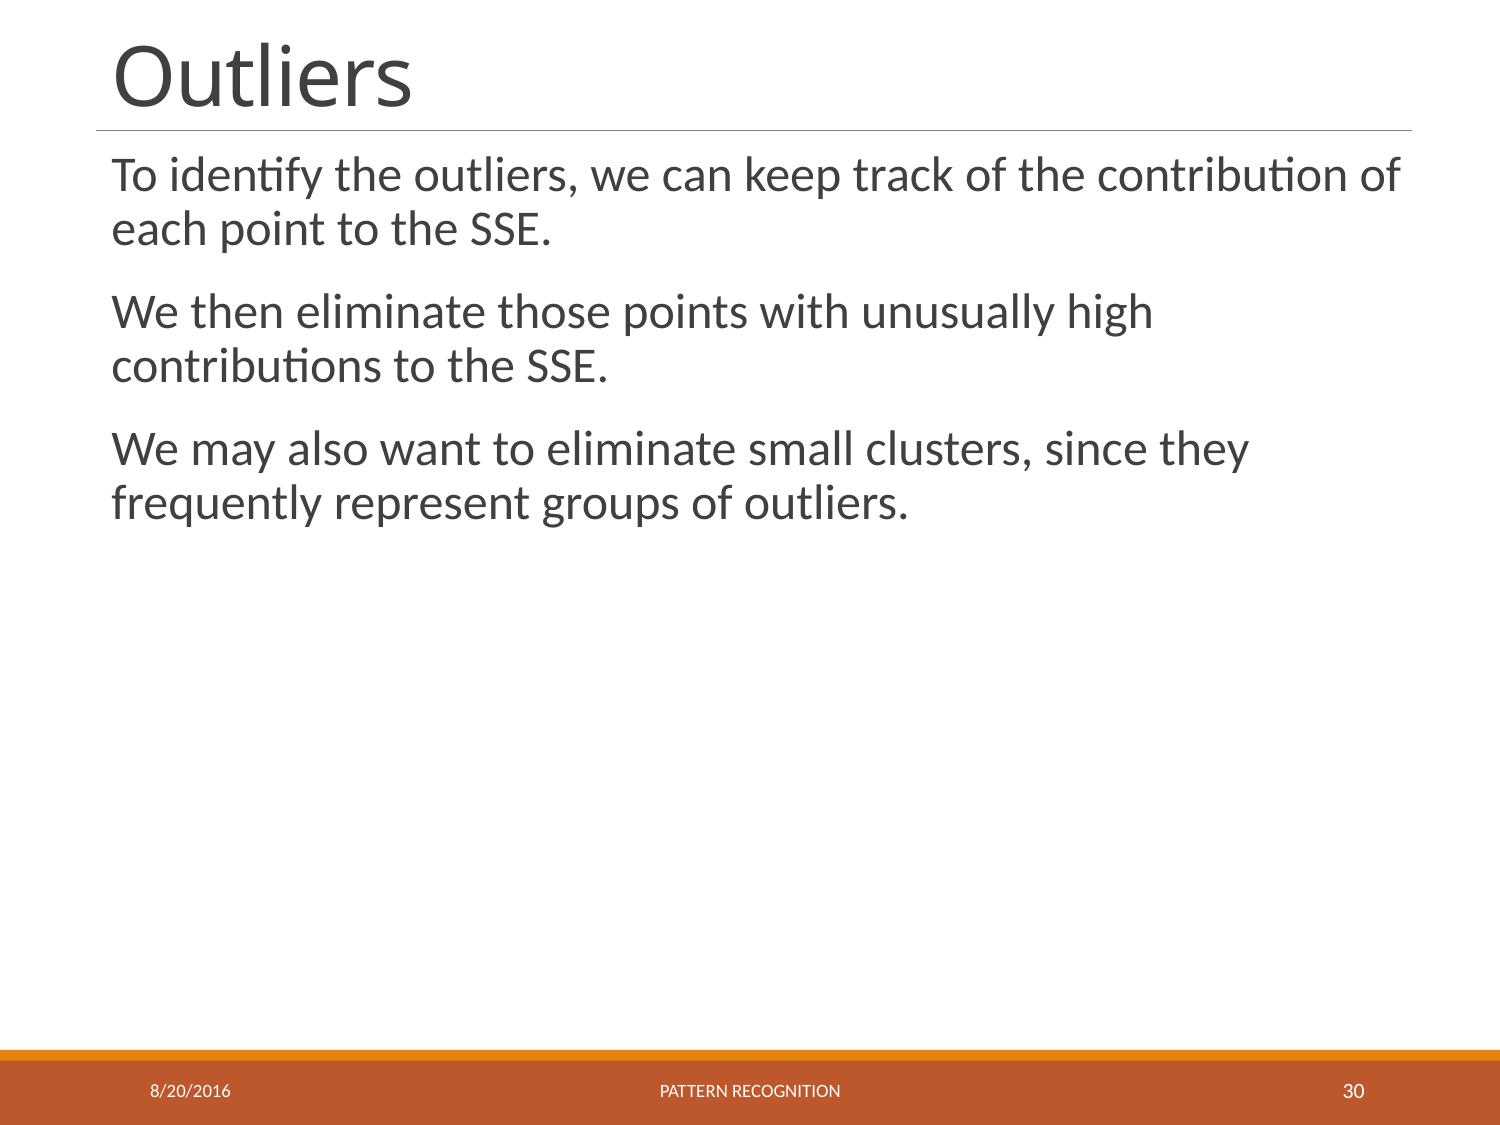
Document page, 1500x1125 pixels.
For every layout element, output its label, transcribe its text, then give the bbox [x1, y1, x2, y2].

slide_number 30 [1218, 1059, 1380, 1120]
footer Pattern recognition [453, 1059, 1047, 1120]
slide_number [135, 1059, 440, 1120]
list To identify the outliers, we can keep track of the contribution of each point to the SSE. We then eliminate those points with unusually high contributions to the SSE. We may also want to eliminate small clusters, since they frequently represent groups of outliers. [96, 140, 1413, 1034]
title Outliers [96, 19, 1413, 131]
